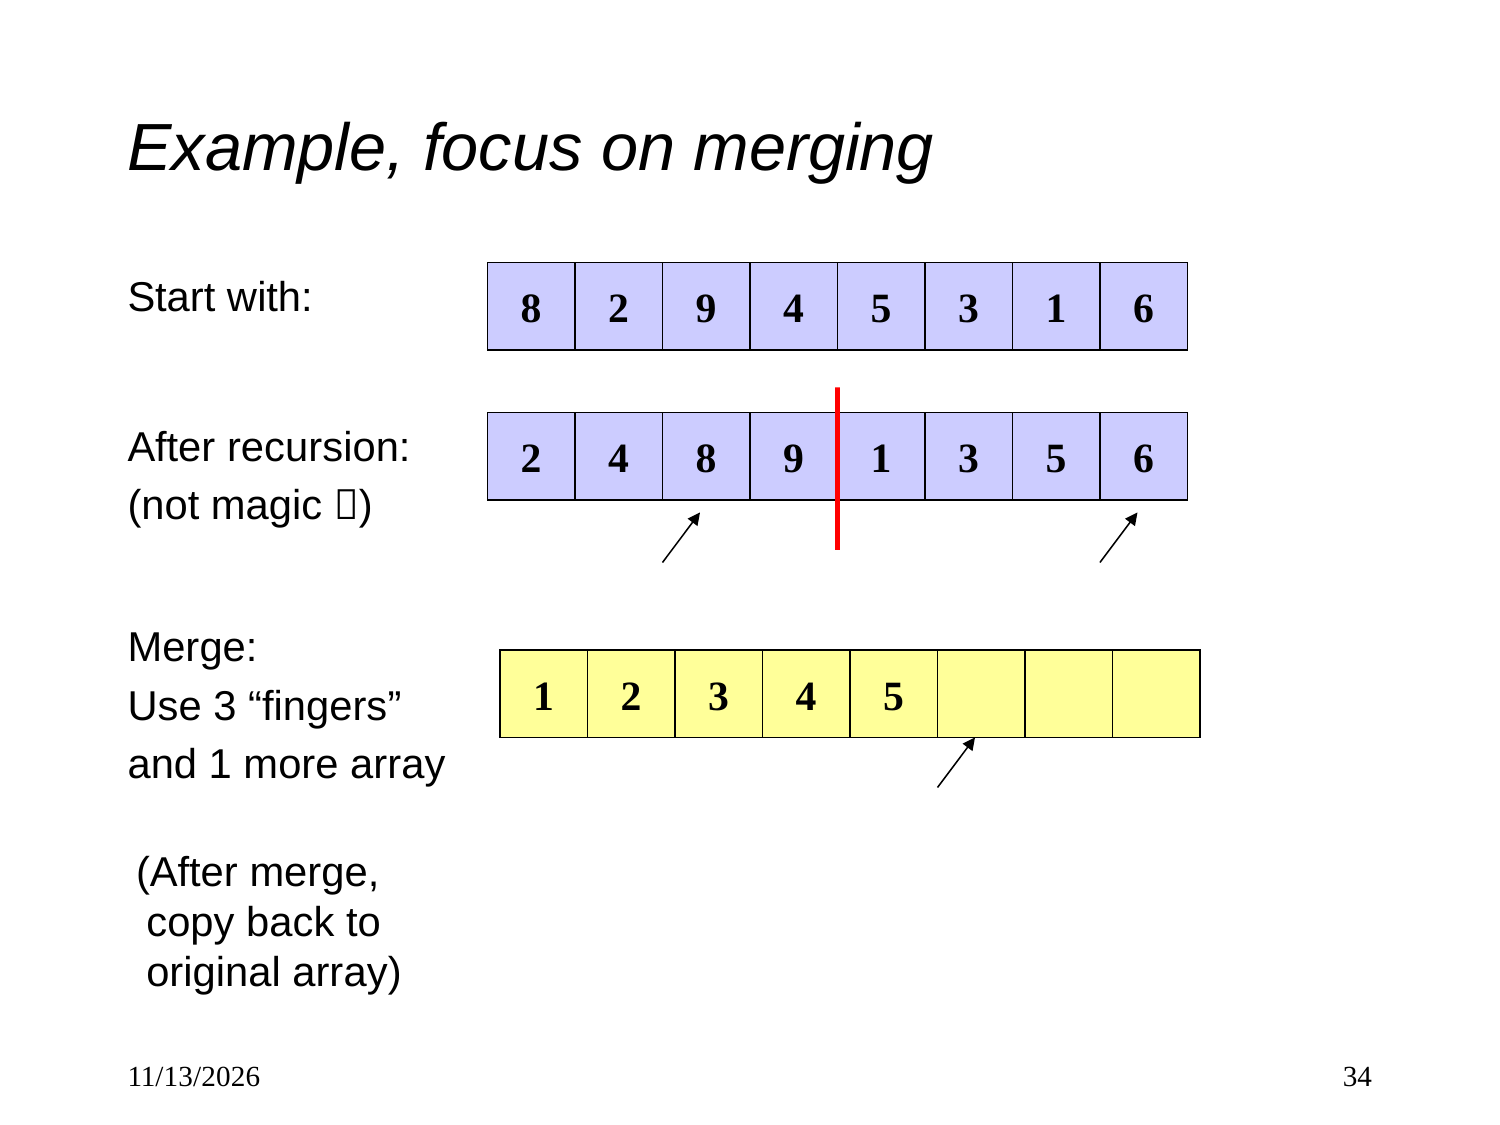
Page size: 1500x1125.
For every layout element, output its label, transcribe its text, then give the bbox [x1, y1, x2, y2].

text_box [937, 649, 1024, 738]
text_box [937, 737, 976, 788]
text_box 6 [1099, 412, 1188, 500]
text_box 1 [1012, 262, 1099, 350]
text_box 4 [749, 262, 837, 350]
text_box 2 [574, 262, 662, 350]
text_box 3 [674, 649, 762, 738]
text_box 5 [1012, 412, 1099, 500]
text_box 4 [762, 649, 849, 738]
text_box 2 [587, 649, 674, 738]
text_box 1 [499, 649, 587, 738]
text_box 6 [1099, 262, 1188, 350]
text_box [662, 512, 700, 563]
text_box 9 [662, 262, 749, 350]
text_box [1112, 649, 1200, 738]
text_box 8 [487, 262, 574, 350]
slide_number 34 [1074, 1049, 1388, 1125]
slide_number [112, 1049, 426, 1125]
text_box (After merge, copy back to original array) [74, 837, 438, 1038]
title Example, focus on merging [112, 49, 1388, 238]
text_box 9 [749, 412, 837, 500]
text_box [1024, 649, 1112, 738]
text_box 1 [838, 412, 924, 500]
text_box 8 [662, 412, 749, 500]
text_box 3 [924, 412, 1012, 500]
text_box 5 [849, 649, 937, 738]
list Start with: [112, 262, 351, 412]
text_box 2 [487, 412, 574, 500]
text_box 3 [924, 262, 1012, 350]
text_box 4 [574, 412, 662, 500]
text_box After recursion: (not magic ) [112, 412, 475, 575]
text_box 5 [837, 262, 924, 350]
text_box Merge: Use 3 “fingers” and 1 more array [112, 612, 475, 813]
text_box [1099, 512, 1138, 563]
